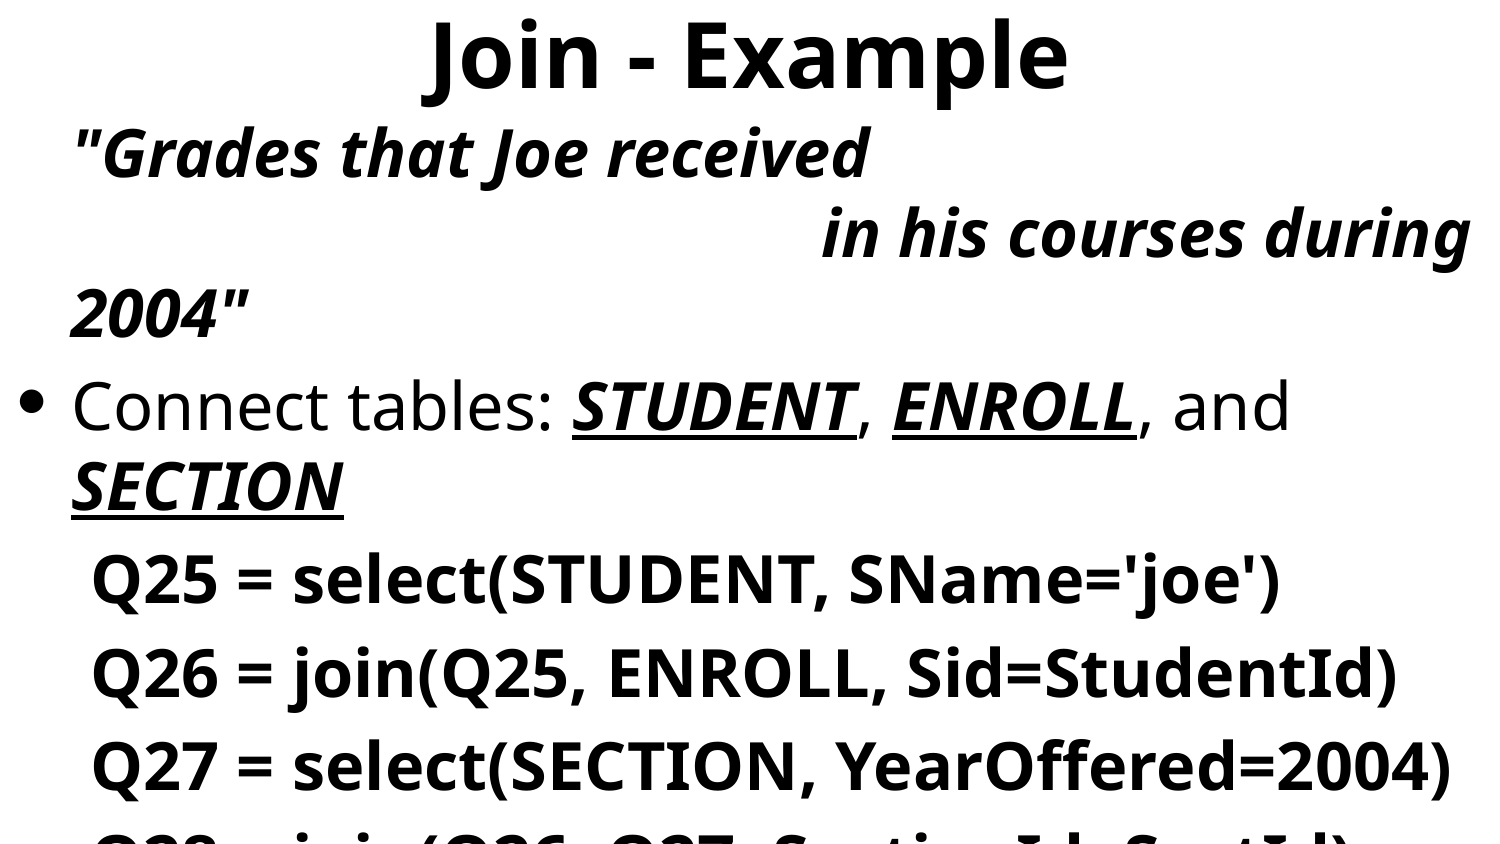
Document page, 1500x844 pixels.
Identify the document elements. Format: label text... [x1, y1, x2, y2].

list "Grades that Joe received in his courses during 2004" Connect tables: STUDENT, ENROLL, and SECTION Q25 = select(STUDENT, SName='joe') Q26 = join(Q25, ENROLL, Sid=StudentId) Q27 = select(SECTION, YearOffered=2004) Q28 = join(Q26, Q27, SectionId=SectId) Q29 = project(Q28, {Grade}) [0, 103, 1500, 844]
title Join - Example [0, 0, 1500, 103]
